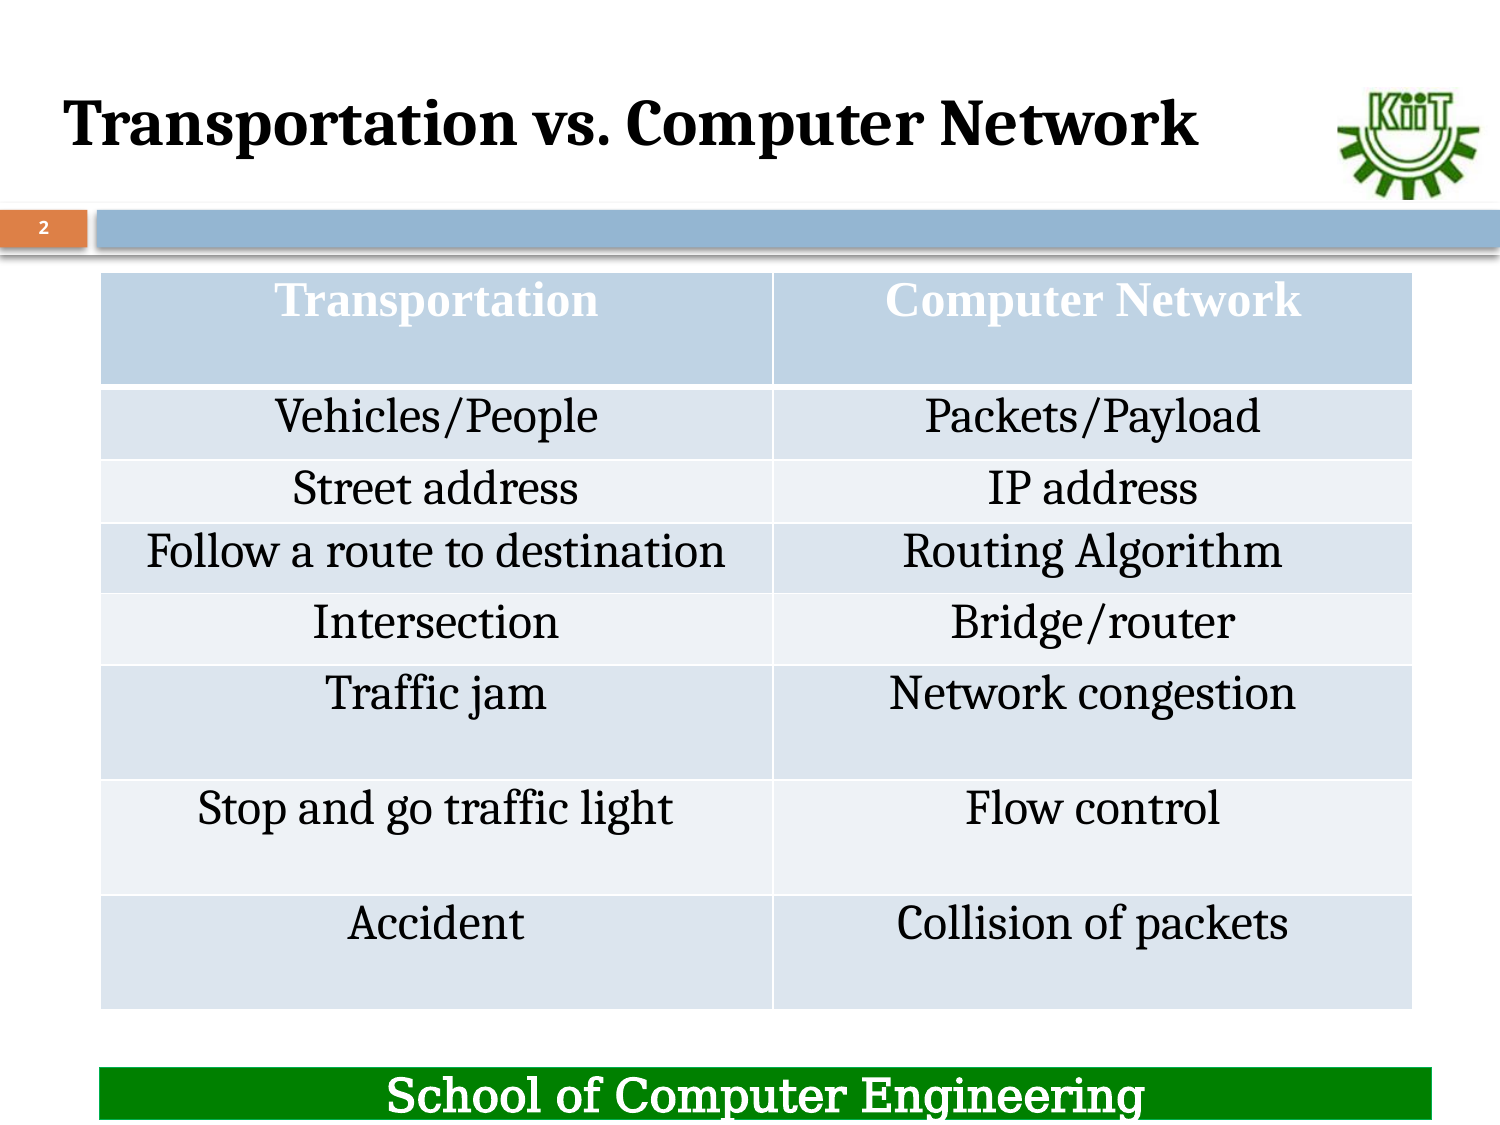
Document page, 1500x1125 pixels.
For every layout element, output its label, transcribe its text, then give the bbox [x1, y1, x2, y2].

table_cell Intersection [101, 594, 772, 664]
title Transportation vs. Computer Network [48, 37, 1439, 201]
slide_number 2 [0, 208, 88, 249]
table_cell Bridge/router [774, 594, 1412, 664]
table_cell Traffic jam [101, 666, 772, 779]
table_cell Collision of packets [774, 896, 1412, 1009]
table_cell Routing Algorithm [774, 524, 1412, 593]
table_cell Street address [101, 461, 772, 522]
table_cell Packets/Payload [774, 390, 1412, 459]
text_box [87, 248, 1381, 964]
footer School of Computer Engineering [99, 1067, 1432, 1120]
table_cell Stop and go traffic light [101, 781, 772, 894]
table_cell Vehicles/People [101, 390, 772, 459]
table_header Computer Network [774, 273, 1412, 384]
table_cell Flow control [774, 781, 1412, 894]
table_cell Network congestion [774, 666, 1412, 779]
table_cell Accident [101, 896, 772, 1009]
picture [1337, 87, 1491, 201]
table_cell IP address [774, 461, 1412, 522]
table_cell Follow a route to destination [101, 524, 772, 593]
table_header Transportation [101, 273, 772, 384]
